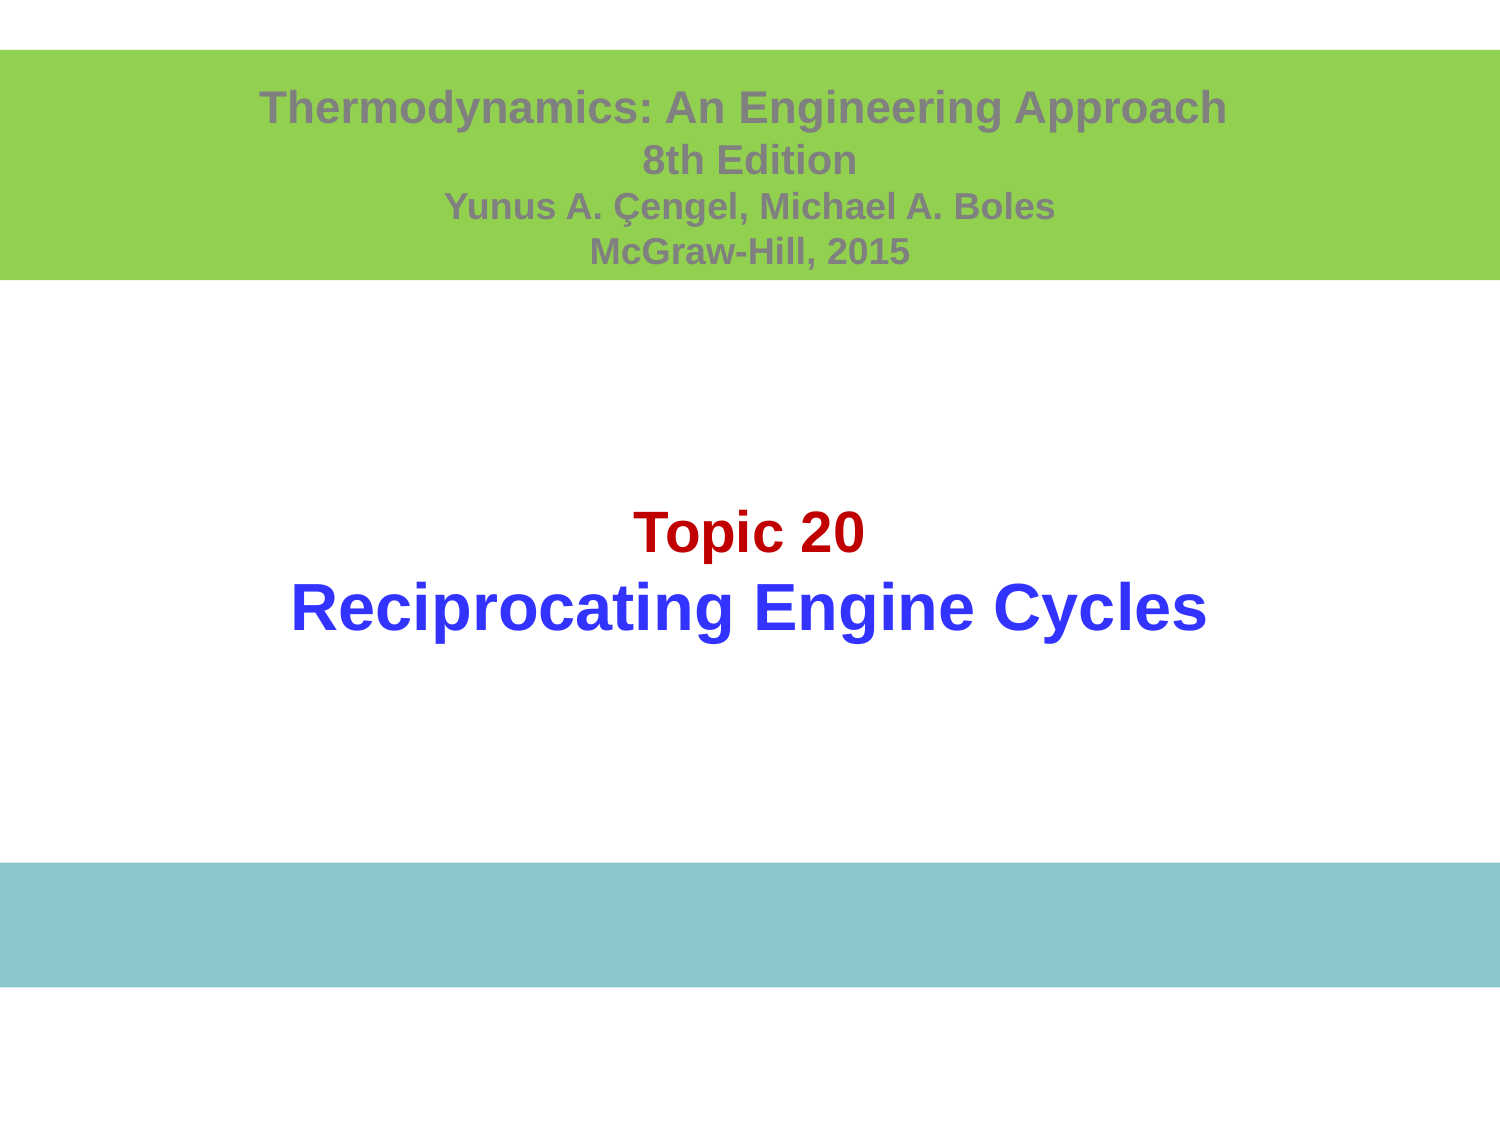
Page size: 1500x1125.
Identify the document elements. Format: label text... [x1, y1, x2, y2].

subtitle [0, 862, 1500, 988]
title Topic 20 Reciprocating Engine Cycles [262, 399, 1238, 738]
text_box Thermodynamics: An Engineering Approach 8th Edition Yunus A. Çengel, Michael A. Boles McGraw-Hill, 2015 [0, 49, 1500, 281]
